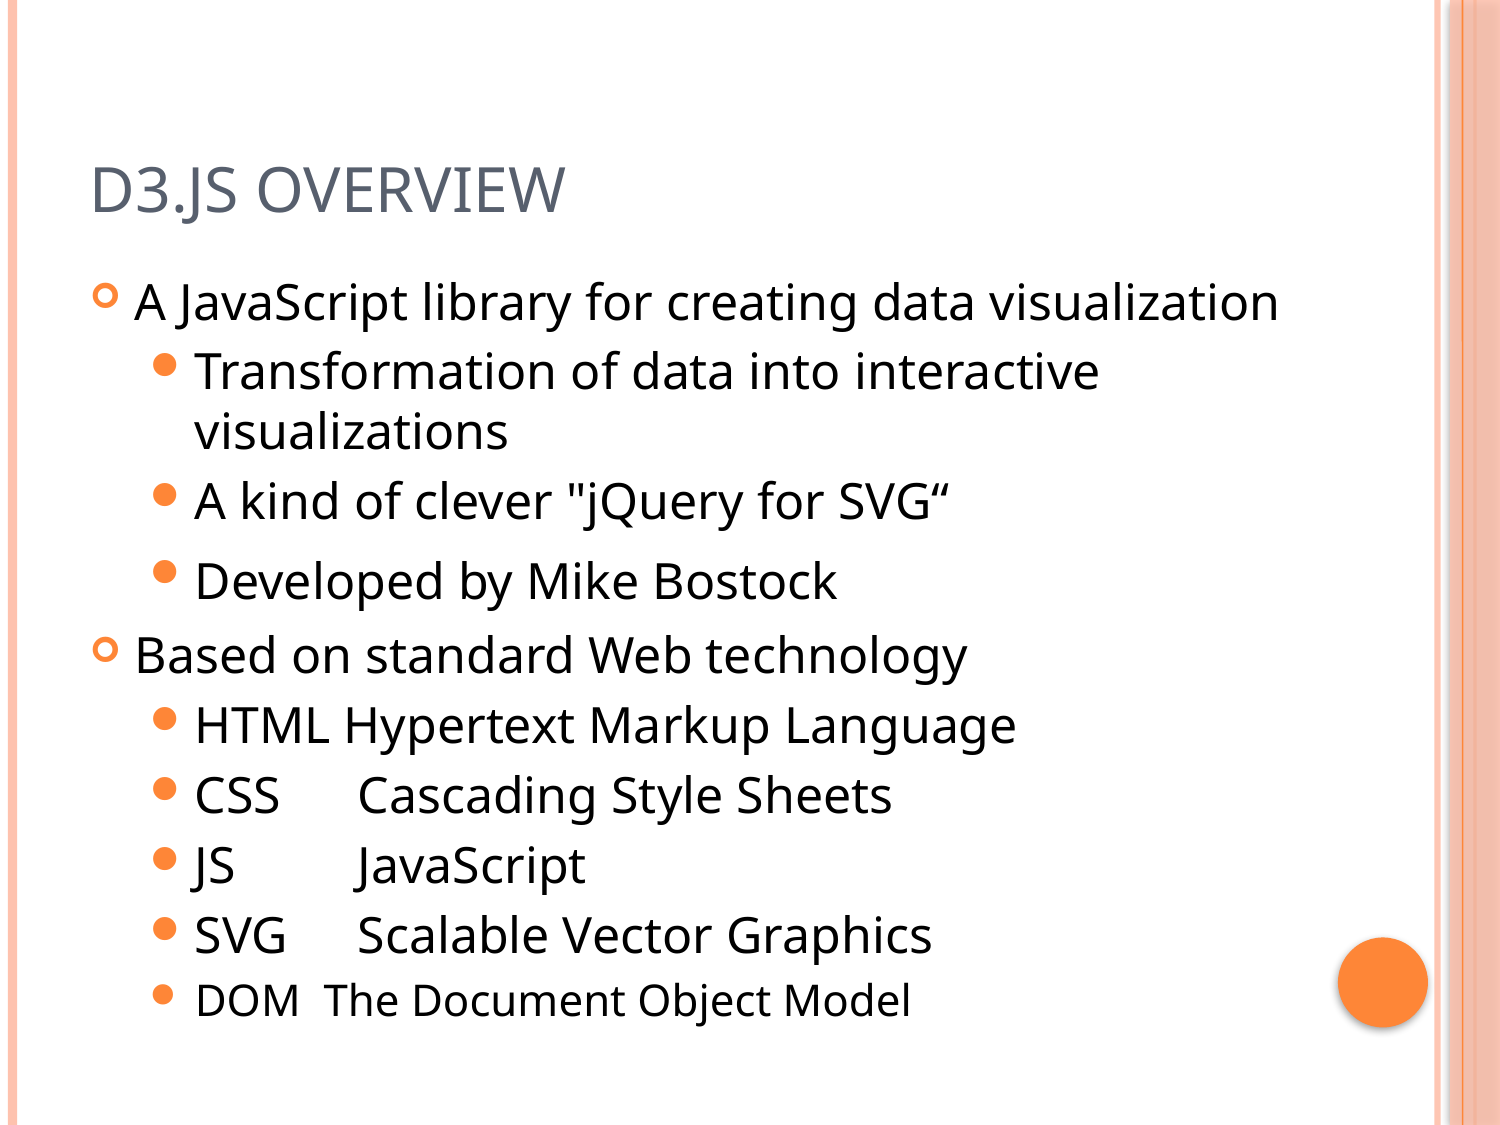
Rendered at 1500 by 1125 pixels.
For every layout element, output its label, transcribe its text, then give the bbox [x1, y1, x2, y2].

list A JavaScript library for creating data visualization Transformation of data into interactive visualizations A kind of clever "jQuery for SVG“ Developed by Mike Bostock Based on standard Web technology HTML Hypertext Markup Language CSS Cascading Style Sheets JS JavaScript SVG Scalable Vector Graphics DOM The Document Object Model [75, 262, 1300, 1062]
title D3.js Overview [75, 45, 1300, 233]
